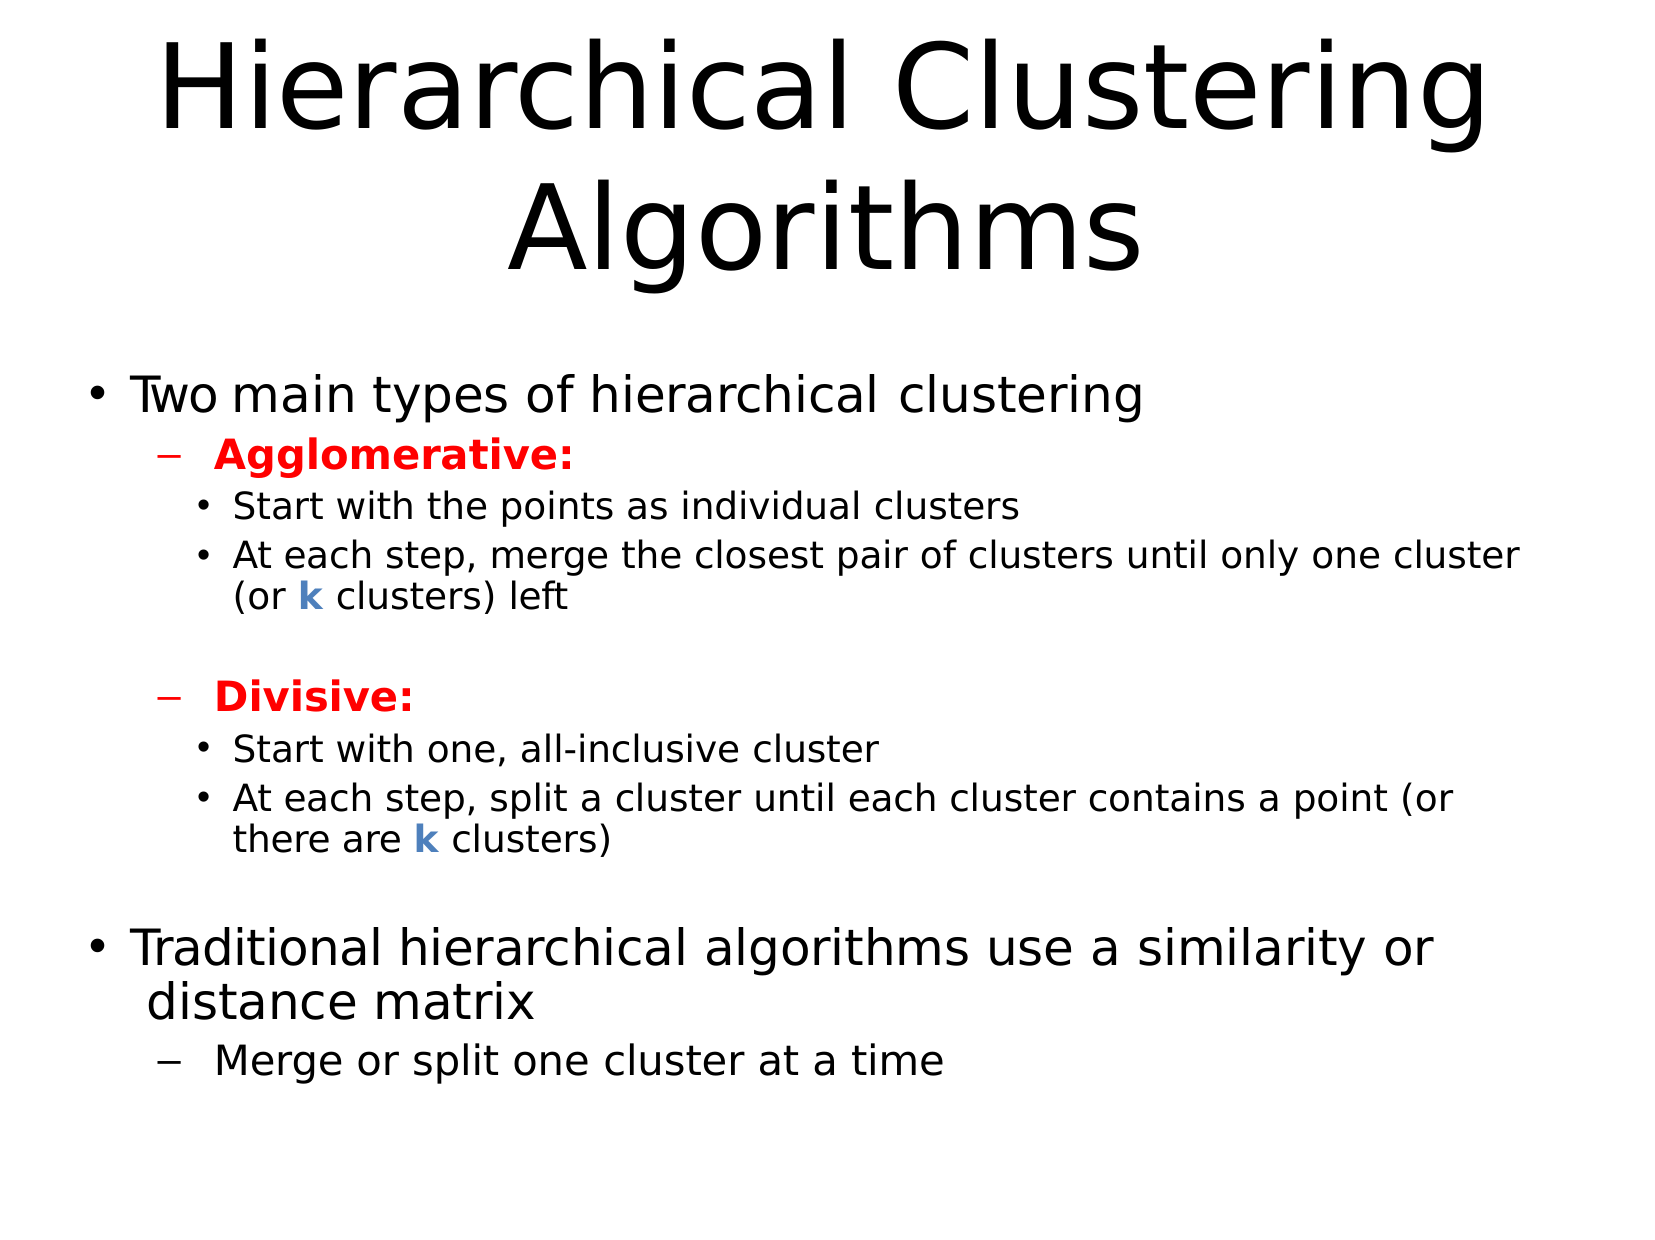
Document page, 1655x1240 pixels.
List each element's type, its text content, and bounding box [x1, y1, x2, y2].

title Hierarchical Clustering Algorithms [92, 8, 1562, 294]
text_box Two main types of hierarchical clustering Agglomerative: Start with the points as individual clusters At each step, merge the closest pair of clusters until only one cluster (or k clusters) left Divisive: Start with one, all-inclusive cluster At each step, split a cluster until each cluster contains a point (or there are k clusters) Traditional hierarchical algorithms use a similarity or distance matrix Merge or split one cluster at a time [86, 353, 1555, 1085]
